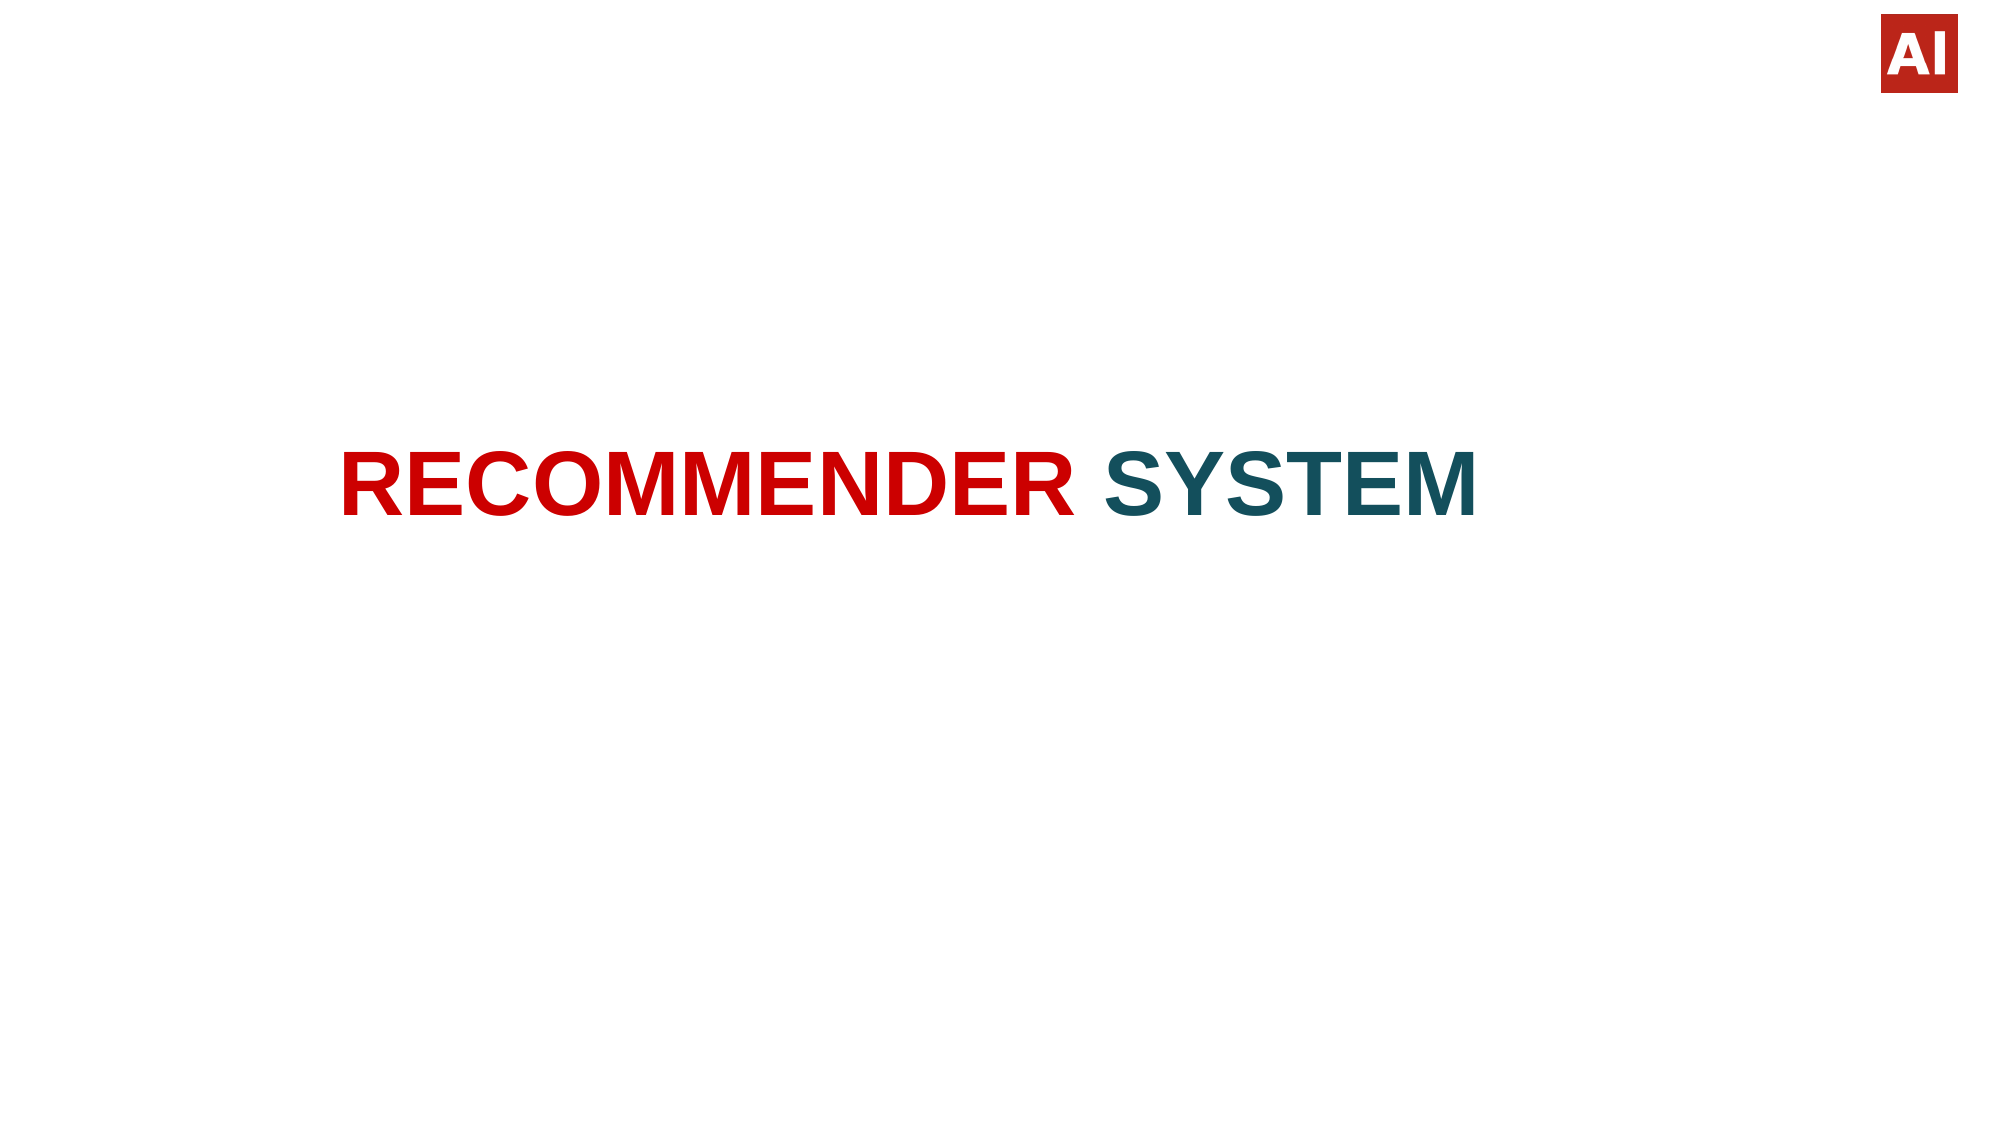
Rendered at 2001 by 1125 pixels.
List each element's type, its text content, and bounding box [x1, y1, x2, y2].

title RECOMMENDER SYSTEM [323, 409, 2000, 535]
picture [1881, 14, 1958, 93]
